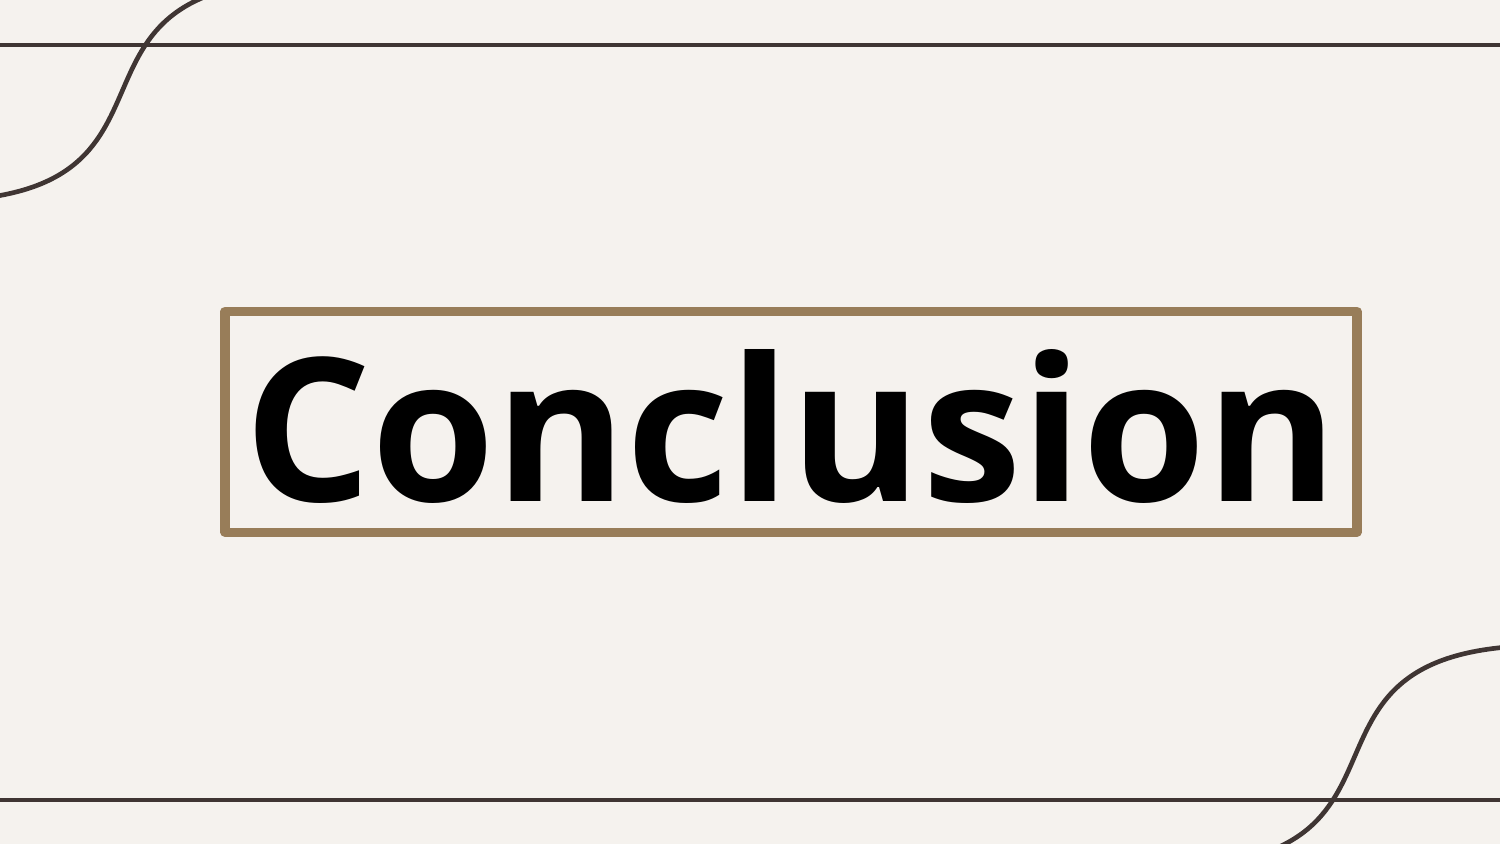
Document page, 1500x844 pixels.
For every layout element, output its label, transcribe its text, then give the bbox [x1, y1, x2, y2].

title Conclusion [225, 311, 1357, 533]
